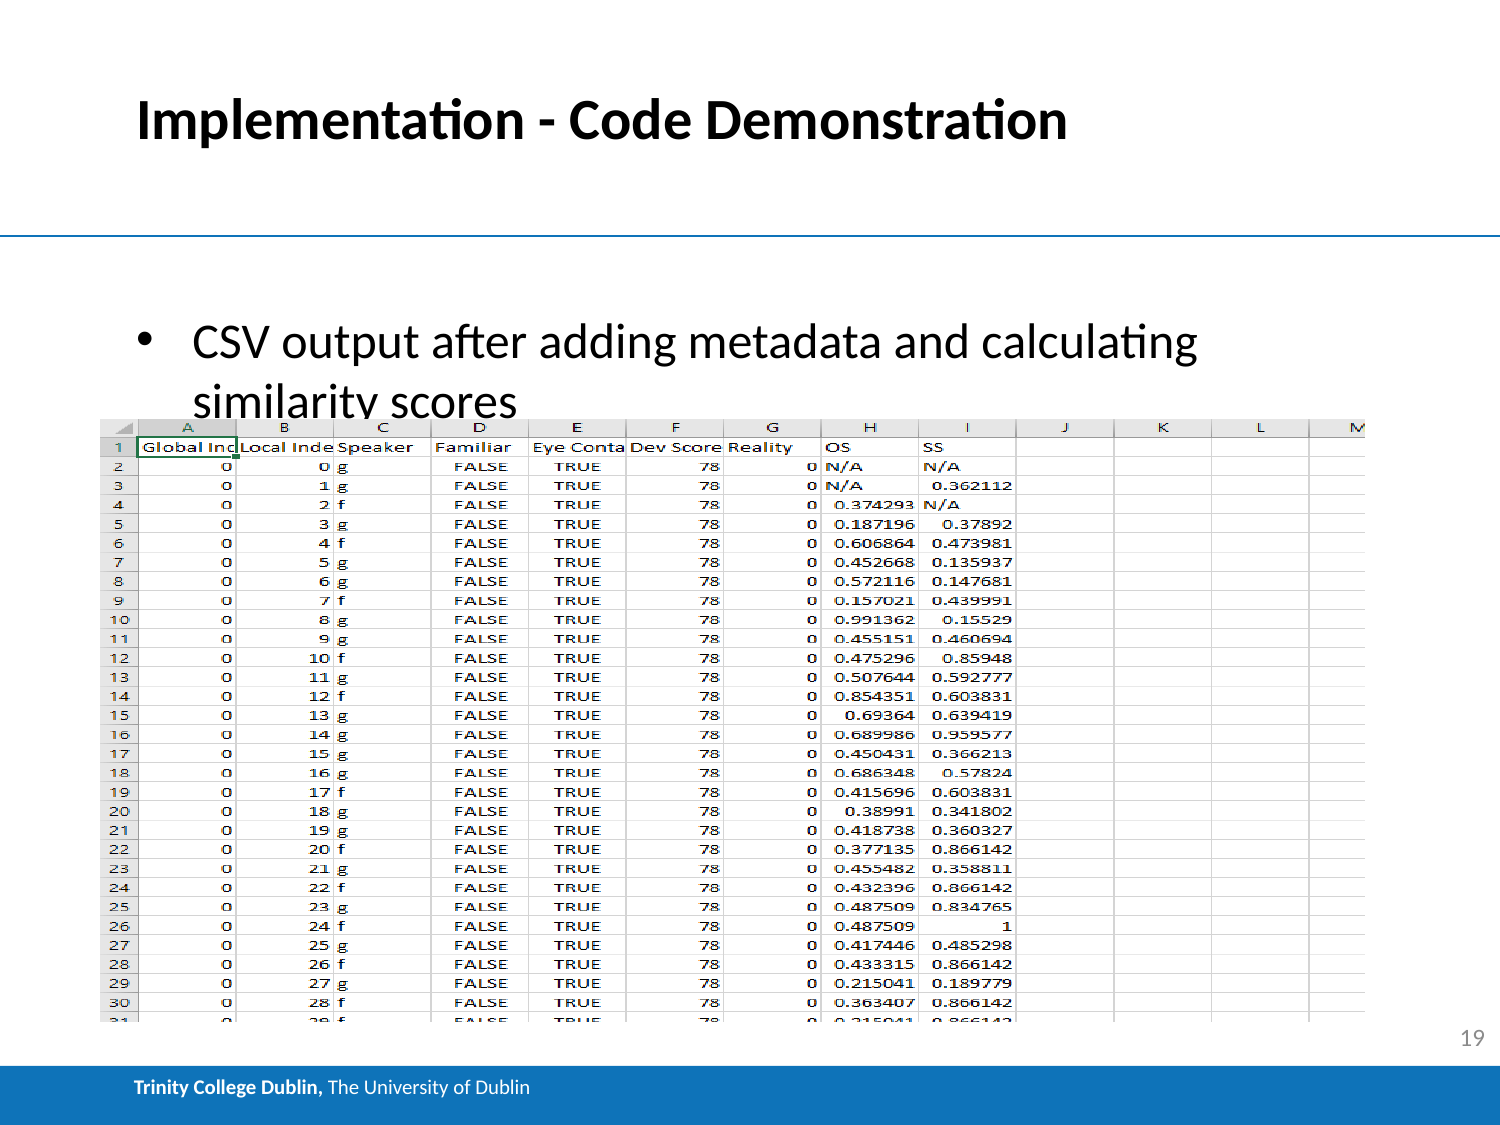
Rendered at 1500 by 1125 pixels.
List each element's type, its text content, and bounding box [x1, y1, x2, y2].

list CSV output after adding metadata and calculating similarity scores [135, 308, 1367, 421]
title Implementation - Code Demonstration [135, 59, 1367, 152]
slide_number 19 [1162, 1006, 1500, 1067]
picture [100, 419, 1365, 1023]
